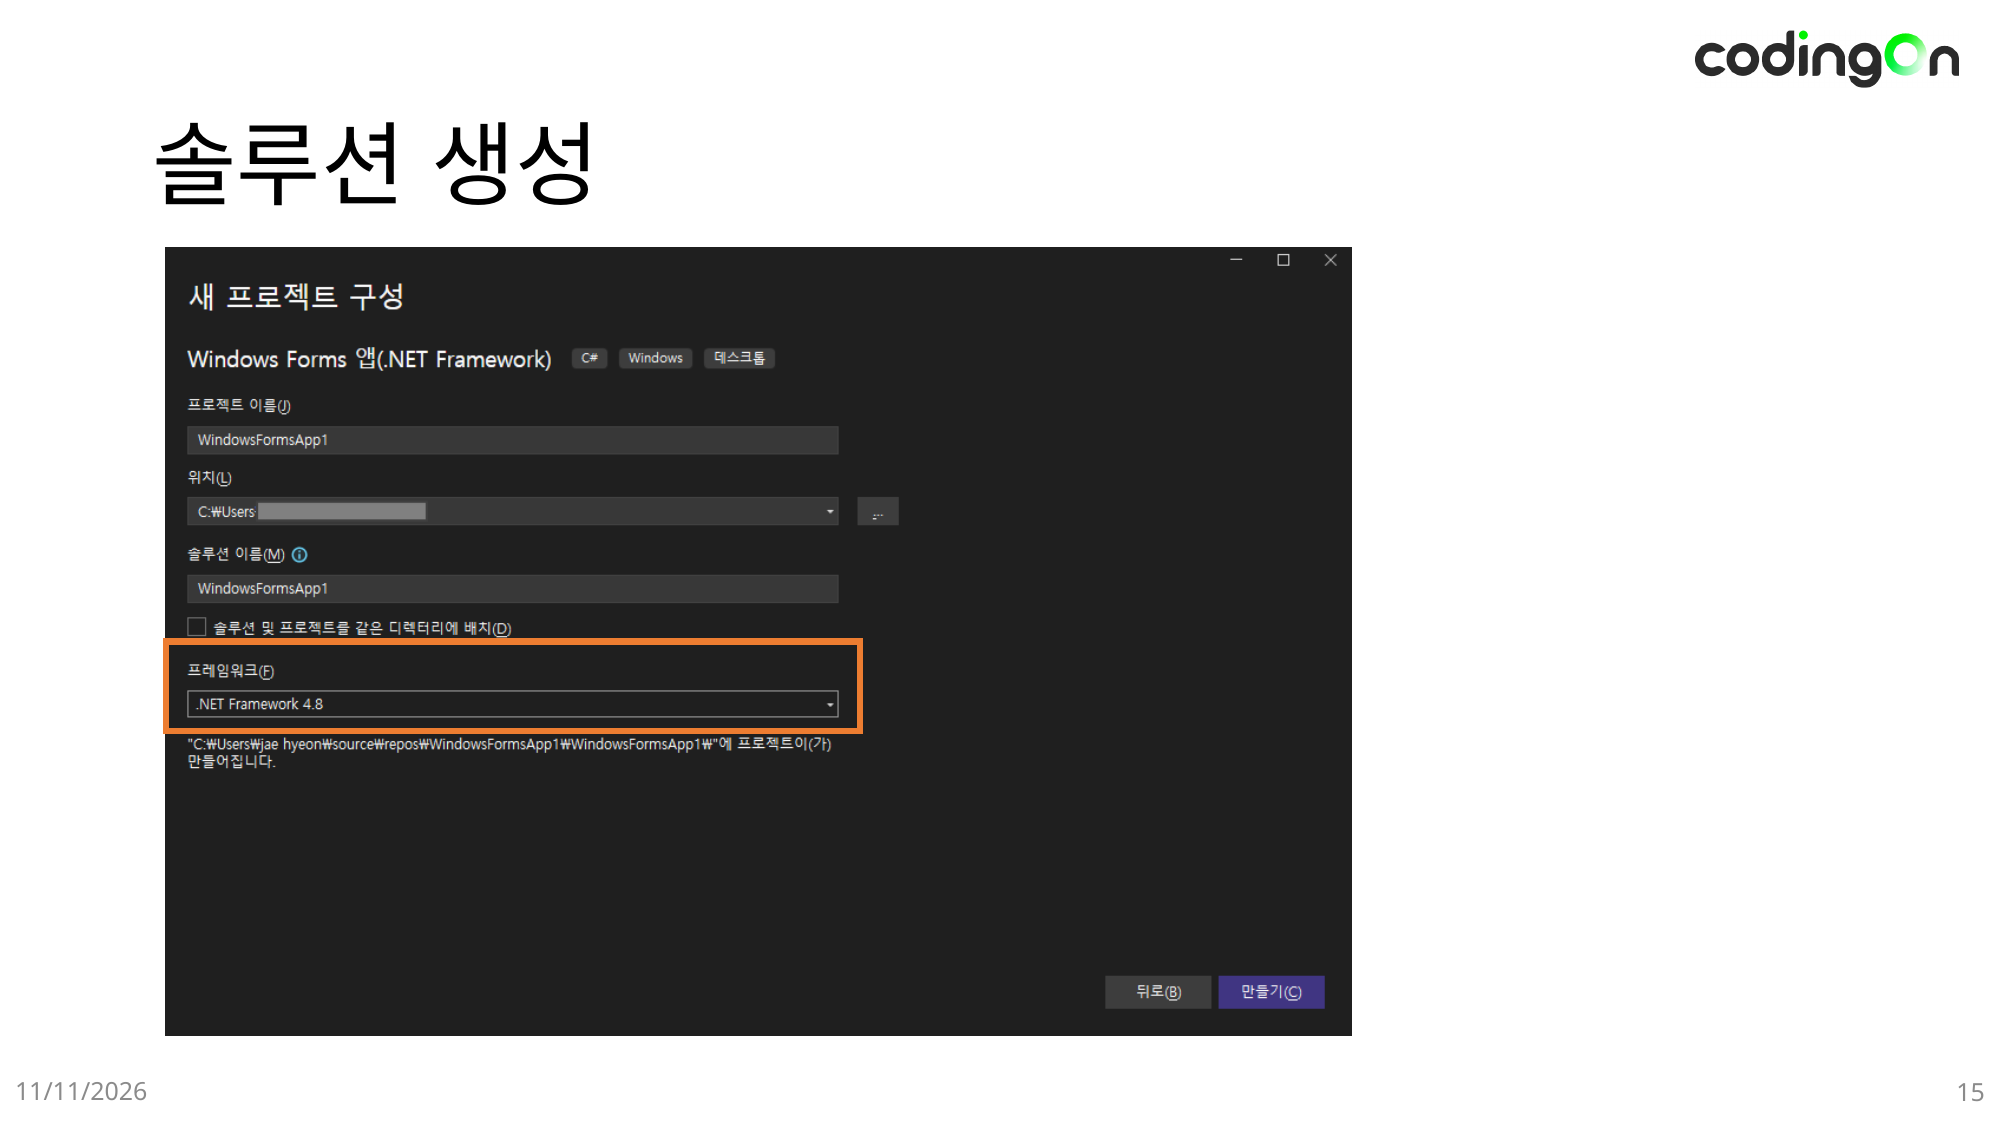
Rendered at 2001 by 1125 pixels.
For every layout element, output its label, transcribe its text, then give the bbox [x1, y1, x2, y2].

picture [165, 247, 1352, 1036]
picture [1695, 30, 1959, 88]
title 솔루션 생성 [137, 59, 1863, 278]
slide_number 15 [1550, 1063, 2000, 1124]
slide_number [0, 1062, 450, 1123]
